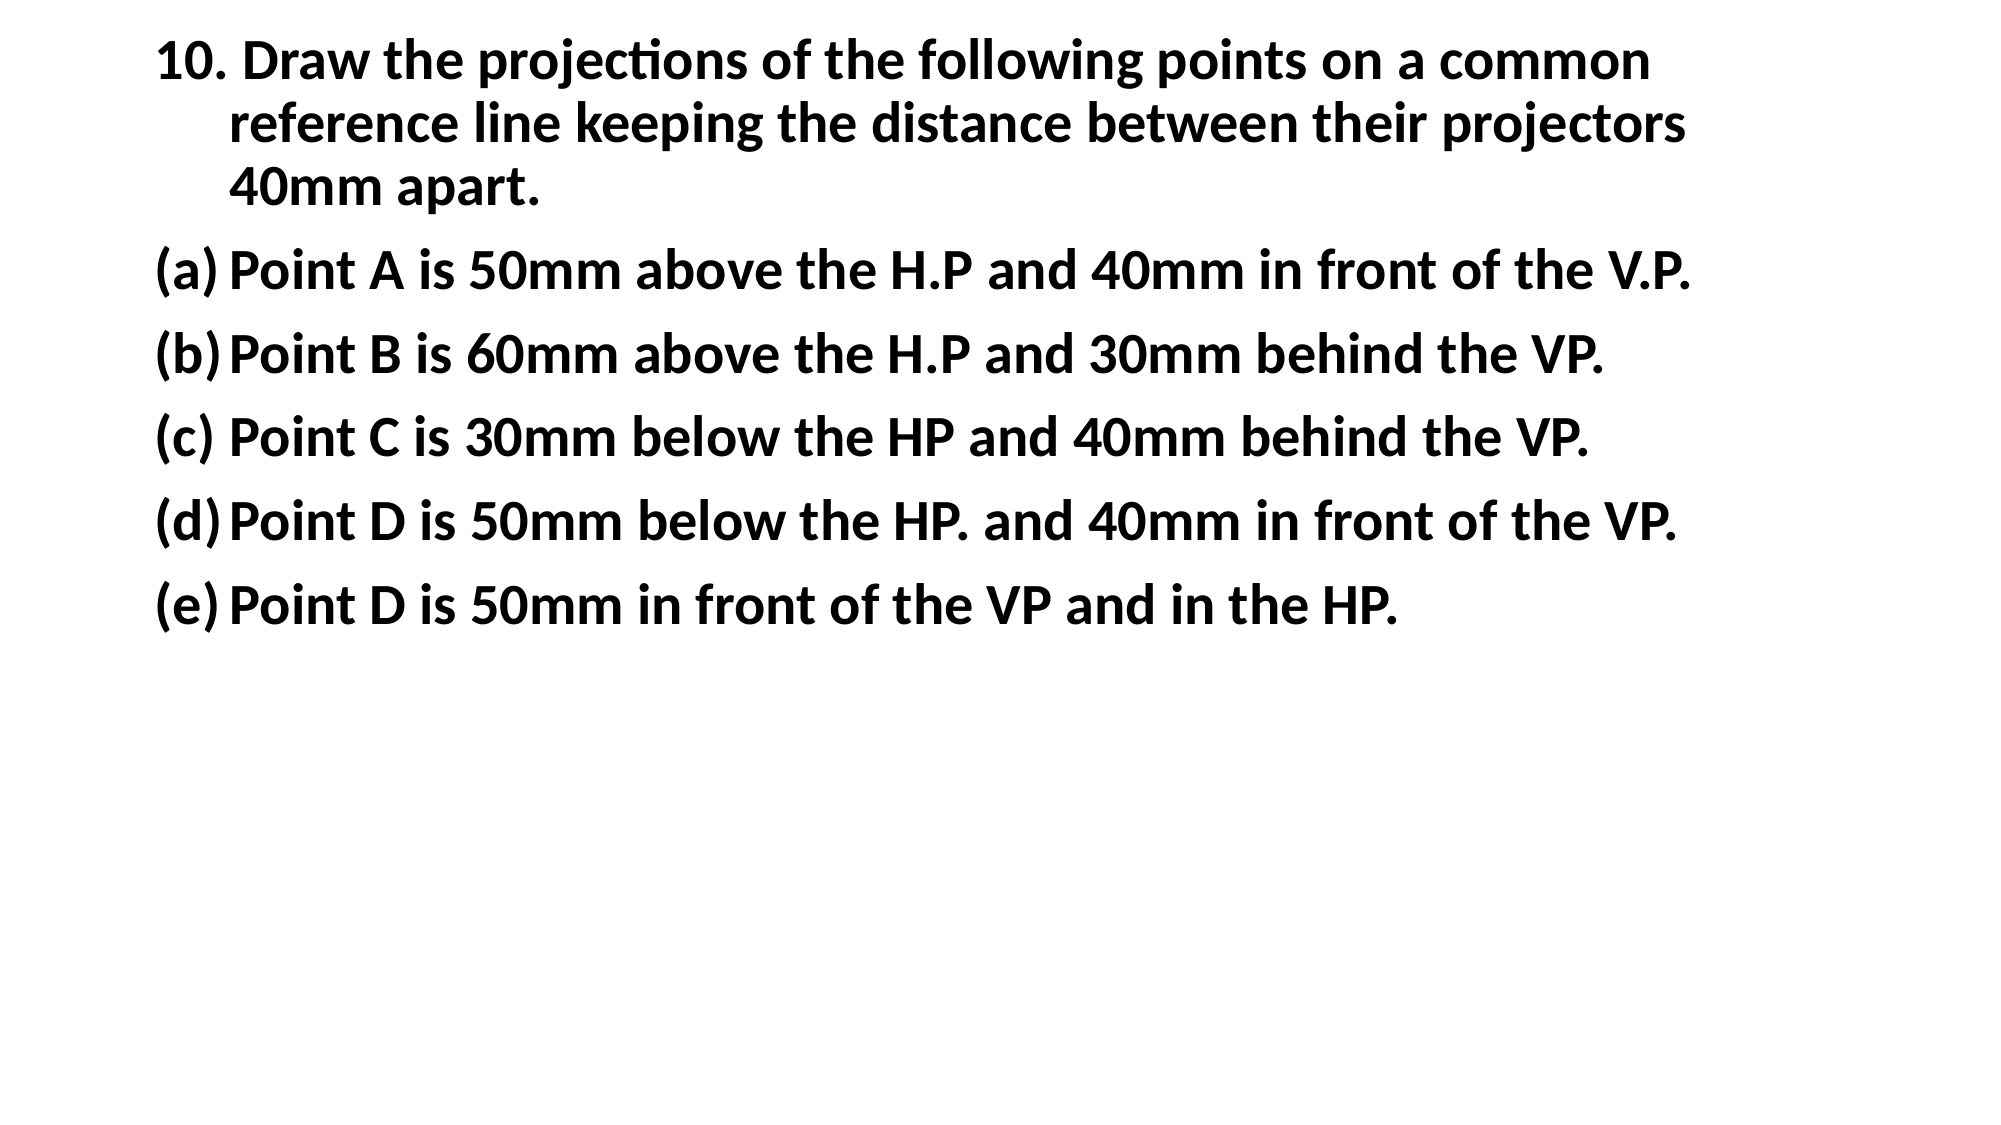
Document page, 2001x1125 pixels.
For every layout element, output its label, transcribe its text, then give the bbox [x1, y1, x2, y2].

list 10. Draw the projections of the following points on a common reference line keeping the distance between their projectors 40mm apart. Point A is 50mm above the H.P and 40mm in front of the V.P. Point B is 60mm above the H.P and 30mm behind the VP. Point C is 30mm below the HP and 40mm behind the VP. Point D is 50mm below the HP. and 40mm in front of the VP. Point D is 50mm in front of the VP and in the HP. [139, 21, 1865, 665]
